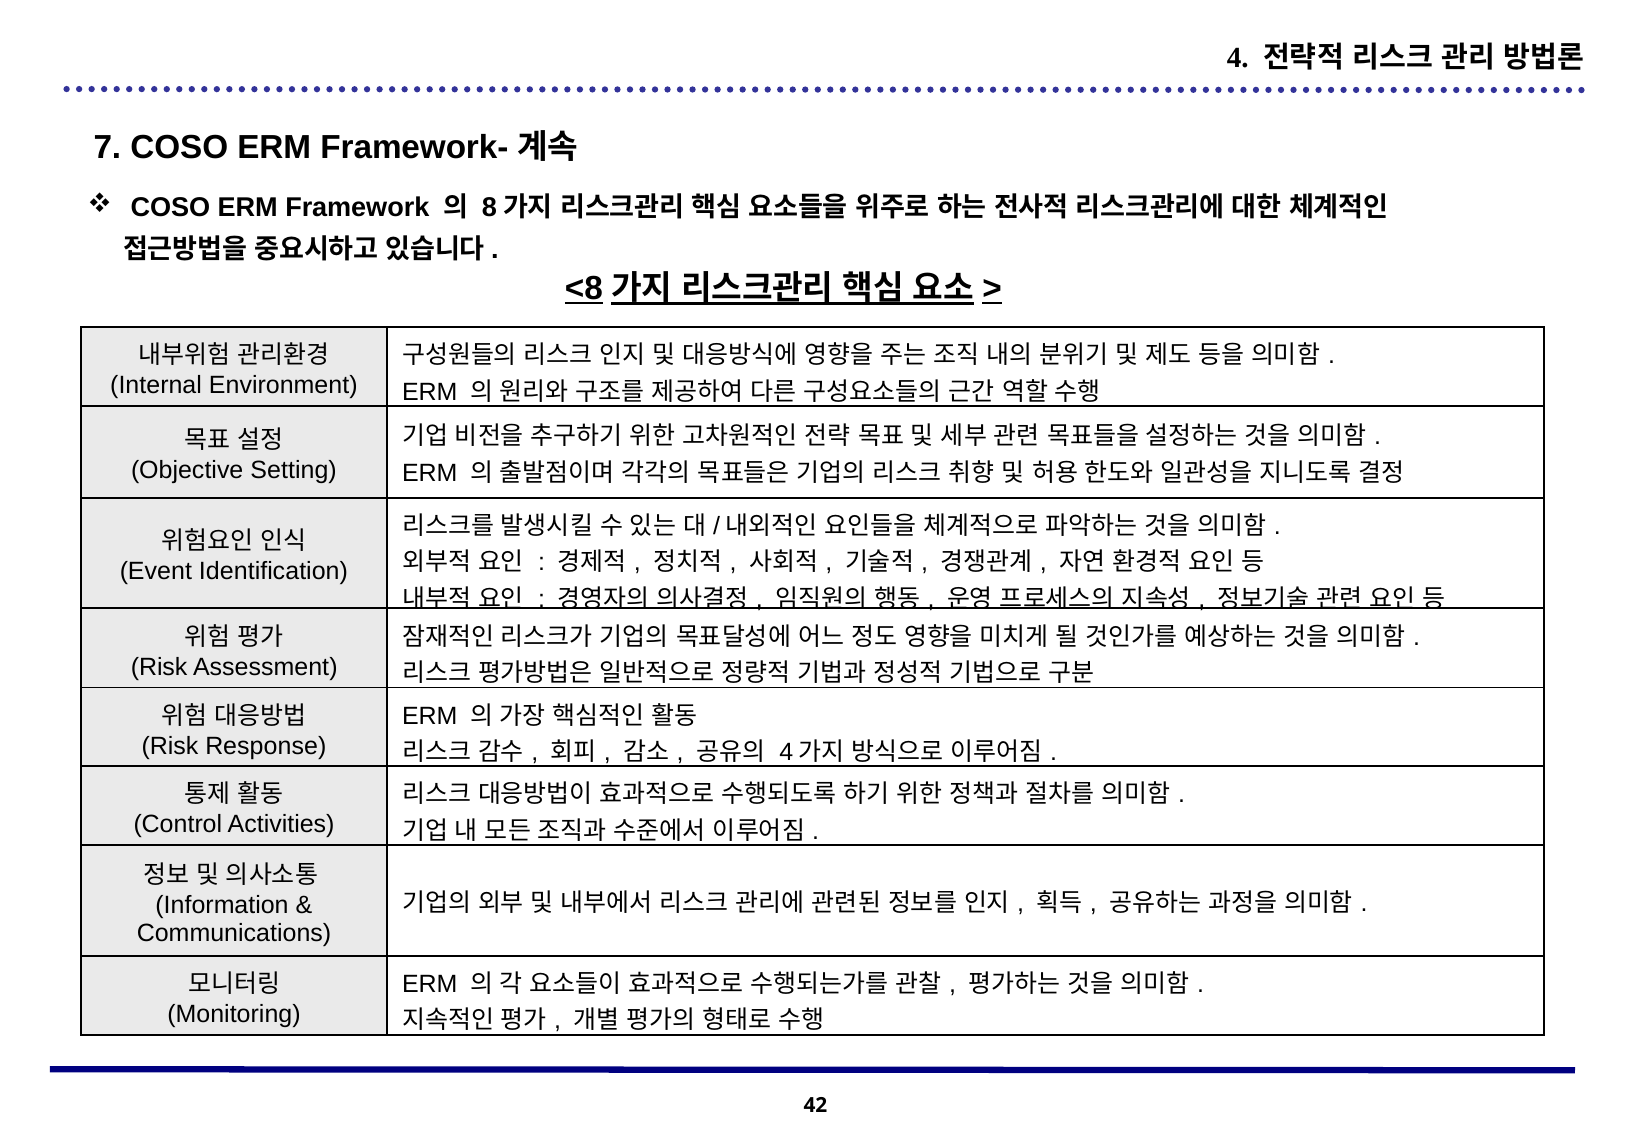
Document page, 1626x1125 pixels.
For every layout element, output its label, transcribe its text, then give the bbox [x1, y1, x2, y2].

table_cell 위험 대응방법 (Risk Response) [82, 688, 386, 765]
text_box COSO ERM Framework 의 8가지 리스크관리 핵심 요소들을 위주로 하는 전사적 리스크관리에 대한 체계적인 접근방법을 중요시하고 있습니다. [72, 172, 1510, 279]
text_box 4. 전략적 리스크 관리 방법론 [1211, 30, 1600, 81]
table_cell 기업의 외부 및 내부에서 리스크 관리에 관련된 정보를 인지, 획득, 공유하는 과정을 의미함. [388, 846, 1543, 955]
table_cell 모니터링 (Monitoring) [82, 957, 386, 1034]
table_cell 위험요인 인식 (Event Identification) [82, 499, 386, 607]
table_cell 리스크를 발생시킬 수 있는 대/내외적인 요인들을 체계적으로 파악하는 것을 의미함. 외부적 요인 : 경제적, 정치적, 사회적, 기술적, 경쟁관계, 자연 환경적 요인 등 내부적 요인 : 경영자의 의사결정, 임직원의 행동, 운영 프로세스의 지속성, 정보기술 관련 요인 등 [388, 499, 1543, 607]
table_cell 위험 평가 (Risk Assessment) [82, 609, 386, 687]
table_cell 기업 비전을 추구하기 위한 고차원적인 전략 목표 및 세부 관련 목표들을 설정하는 것을 의미함. ERM 의 출발점이며 각각의 목표들은 기업의 리스크 취향 및 허용 한도와 일관성을 지니도록 결정 [388, 407, 1543, 497]
table_cell ERM 의 각 요소들이 효과적으로 수행되는가를 관찰, 평가하는 것을 의미함. 지속적인 평가, 개별 평가의 형태로 수행 [388, 957, 1543, 1034]
table_cell ERM 의 가장 핵심적인 활동 리스크 감수, 회피, 감소, 공유의 4가지 방식으로 이루어짐. [388, 688, 1543, 765]
table_cell 리스크 대응방법이 효과적으로 수행되도록 하기 위한 정책과 절차를 의미함. 기업 내 모든 조직과 수준에서 이루어짐. [388, 767, 1543, 844]
text_box 7. COSO ERM Framework-계속 [78, 117, 801, 172]
table_cell 잠재적인 리스크가 기업의 목표달성에 어느 정도 영향을 미치게 될 것인가를 예상하는 것을 의미함. 리스크 평가방법은 일반적으로 정량적 기법과 정성적 기법으로 구분 [388, 609, 1543, 687]
text_box <8가지 리스크관리 핵심 요소> [550, 259, 1017, 314]
table_header 구성원들의 리스크 인지 및 대응방식에 영향을 주는 조직 내의 분위기 및 제도 등을 의미함. ERM 의 원리와 구조를 제공하여 다른 구성요소들의 근간 역할 수행 [388, 328, 1543, 405]
table_cell 정보 및 의사소통(Information & Communications) [82, 846, 386, 955]
table_header 내부위험 관리환경 (Internal Environment) [82, 328, 386, 405]
table_cell 통제 활동 (Control Activities) [82, 767, 386, 844]
table_cell 목표 설정 (Objective Setting) [82, 407, 386, 497]
